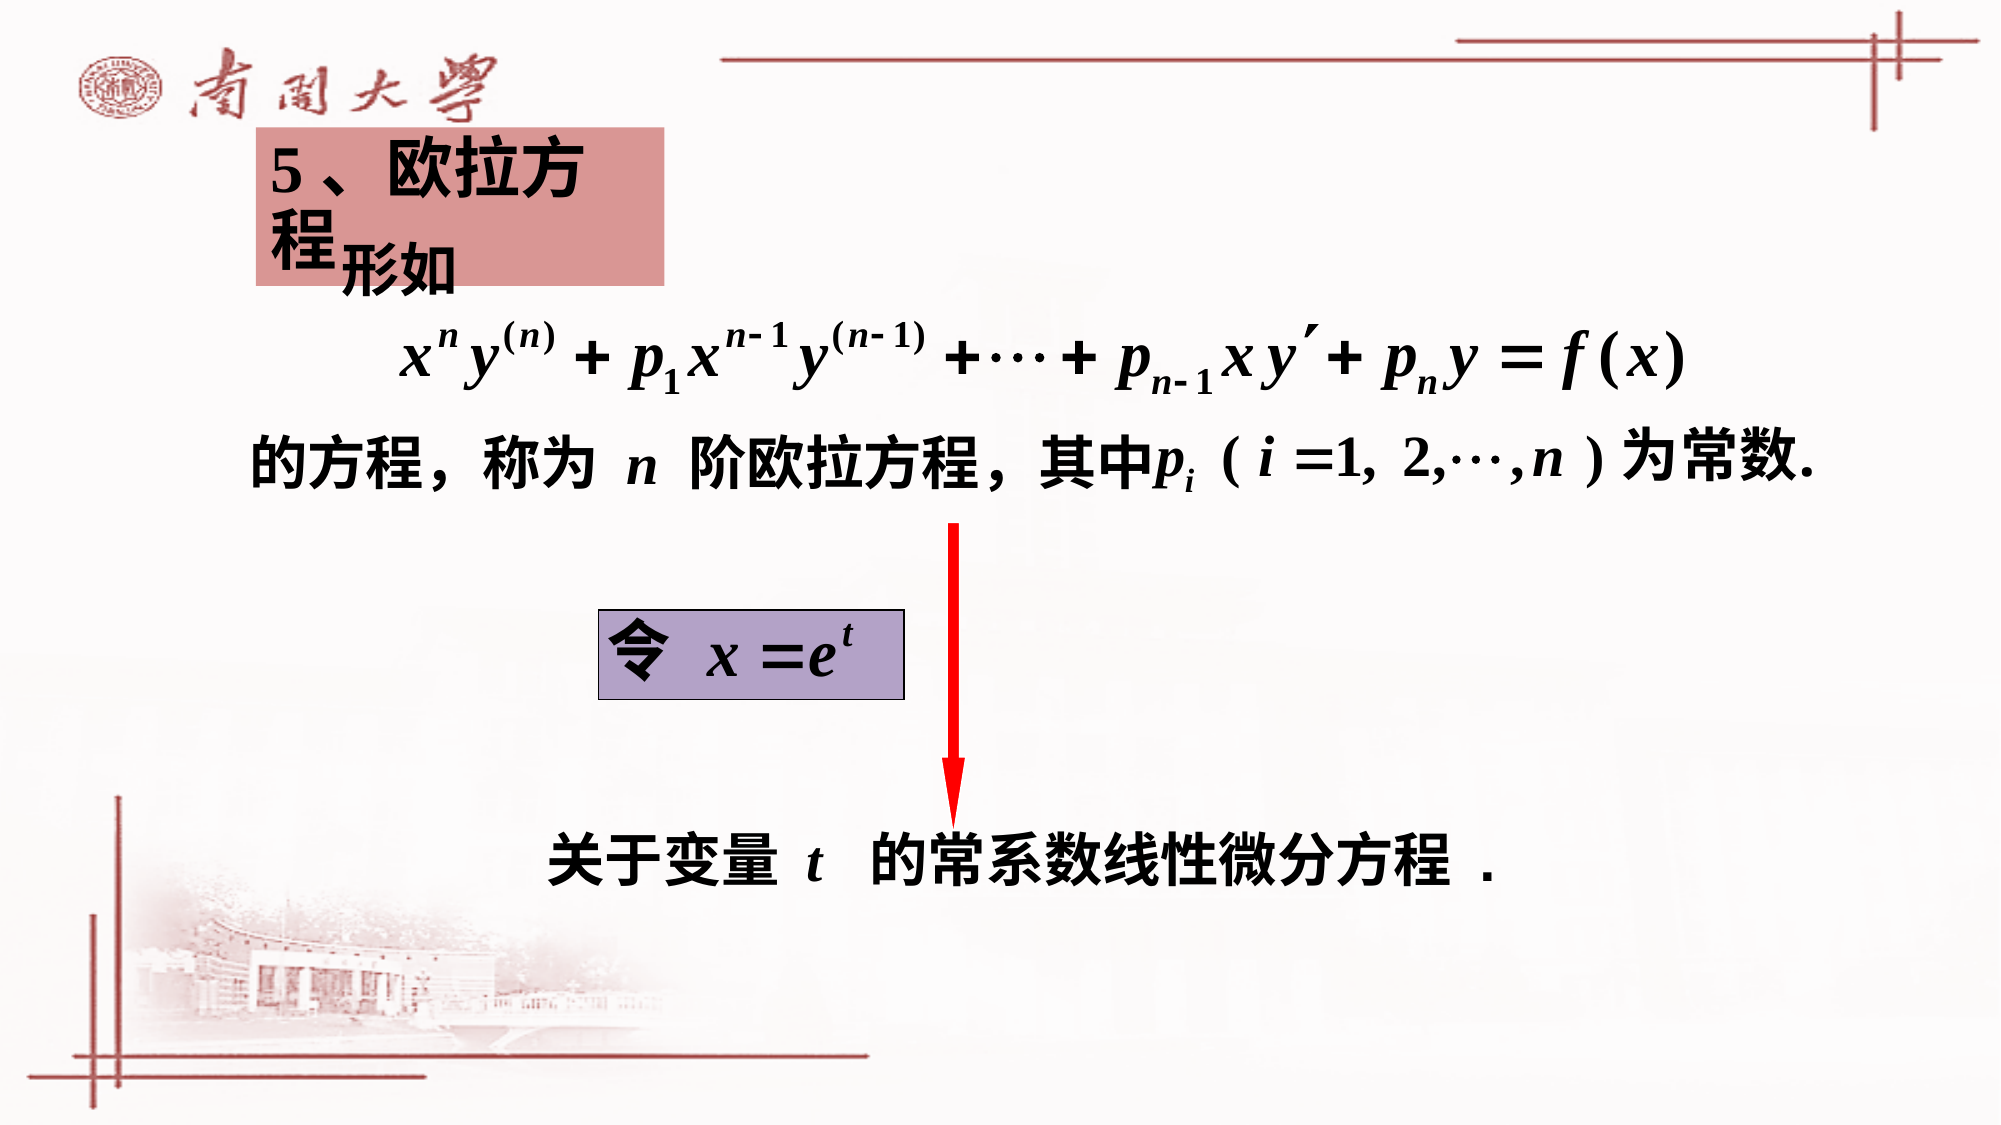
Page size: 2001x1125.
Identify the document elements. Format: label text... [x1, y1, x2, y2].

text_box [940, 522, 966, 823]
text_box 形如 [326, 233, 484, 312]
text_box 关于变量 t 的常系数线性微分方程 . [531, 823, 1535, 902]
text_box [234, 417, 1874, 506]
text_box 5、欧拉方程 [255, 127, 665, 286]
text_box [385, 305, 1718, 410]
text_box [598, 602, 914, 700]
